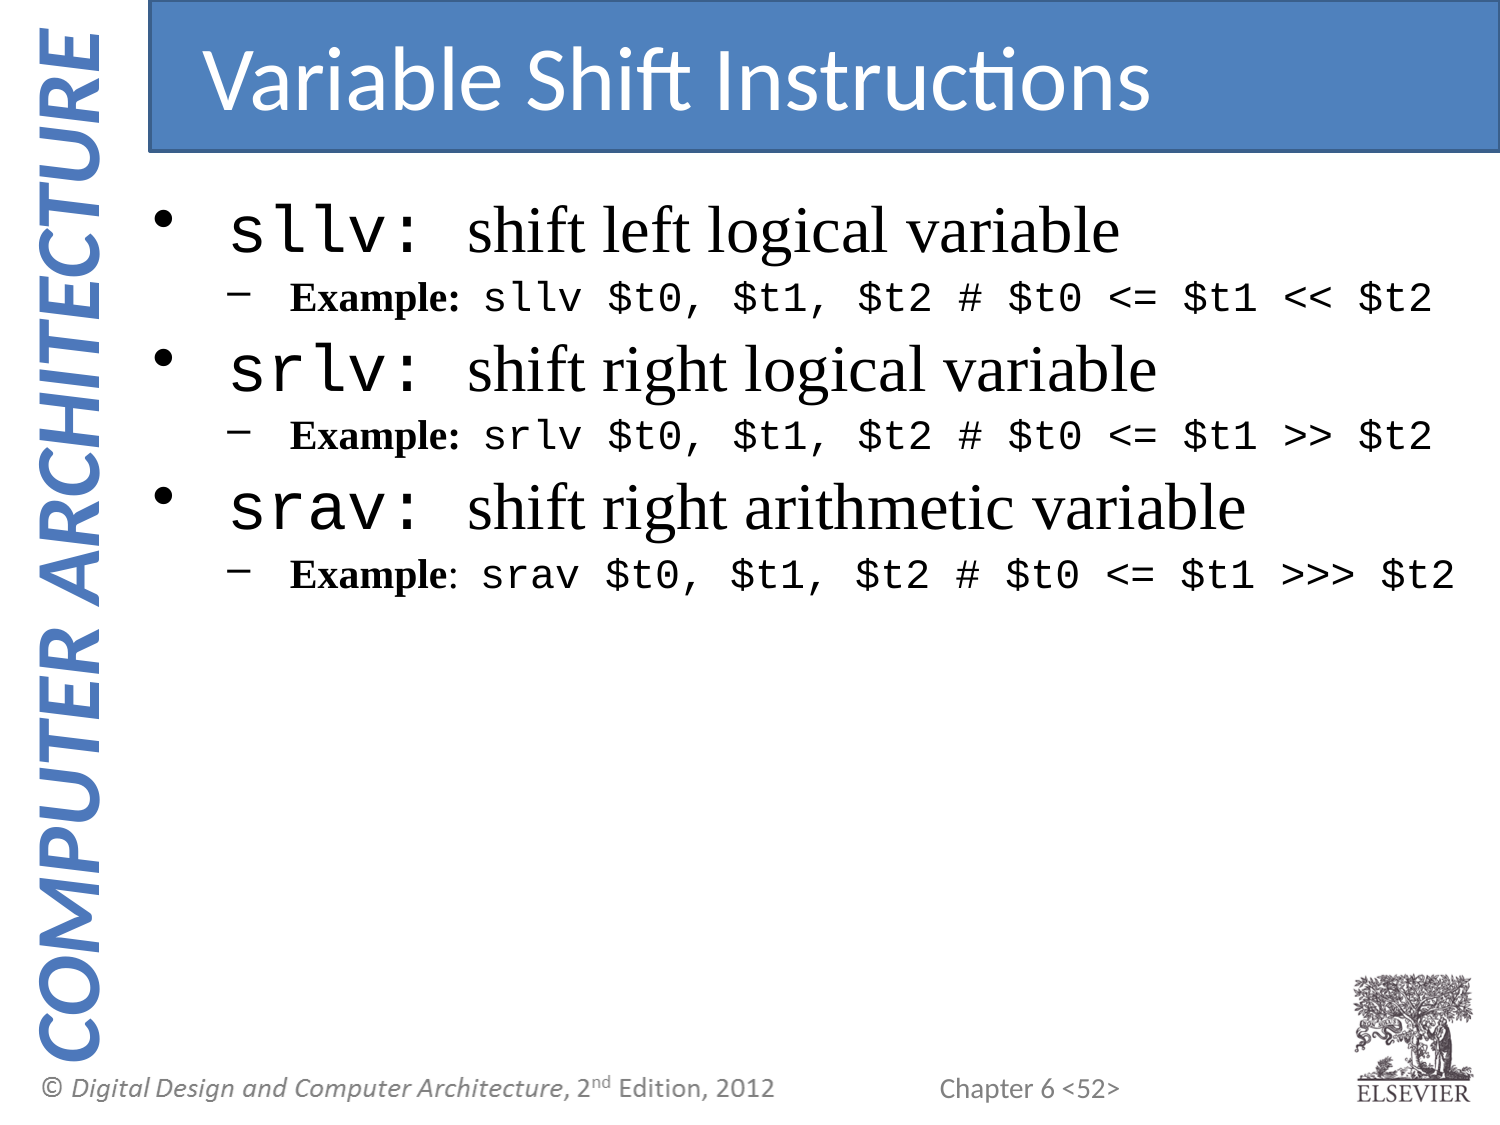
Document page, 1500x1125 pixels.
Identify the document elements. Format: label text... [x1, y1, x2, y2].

text_box sllv: shift left logical variable Example: sllv $t0, $t1, $t2 # $t0 <= $t1 << $t2 srlv: shift right logical variable Example: srlv $t0, $t1, $t2 # $t0 <= $t1 >> $t2 srav: shift right arithmetic variable Example: srav $t0, $t1, $t2 # $t0 <= $t1 >>> $t2 [137, 187, 1500, 1000]
text_box [112, 200, 1438, 1050]
picture [0, 0, 1500, 1125]
text_box Variable Shift Instructions [187, 11, 1488, 136]
